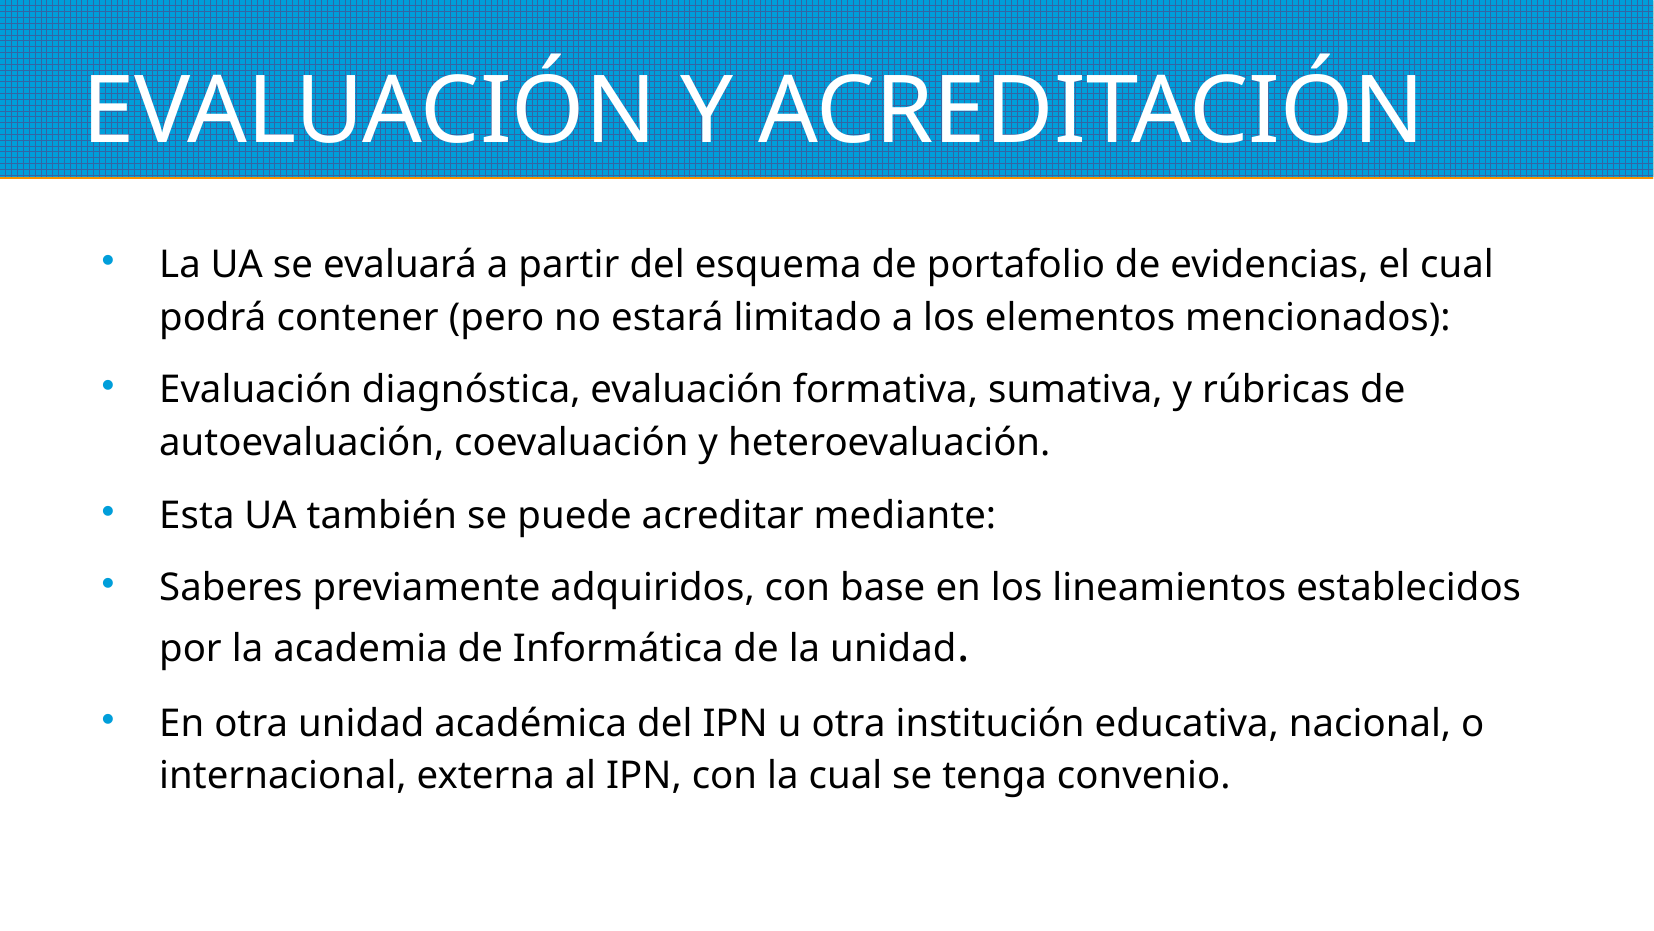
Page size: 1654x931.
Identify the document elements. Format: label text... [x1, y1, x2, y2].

text_box La UA se evaluará a partir del esquema de portafolio de evidencias, el cual podrá contener (pero no estará limitado a los elementos mencionados): Evaluación diagnóstica, evaluación formativa, sumativa, y rúbricas de autoevaluación, coevaluación y heteroevaluación. Esta UA también se puede acreditar mediante: Saberes previamente adquiridos, con base en los lineamientos establecidos por la academia de Informática de la unidad. En otra unidad académica del IPN u otra institución educativa, nacional, o internacional, externa al IPN, con la cual se tenga convenio. [82, 236, 1563, 810]
text_box EVALUACIÓN Y ACREDITACIÓN [82, 14, 1571, 170]
picture [0, 179, 1654, 931]
